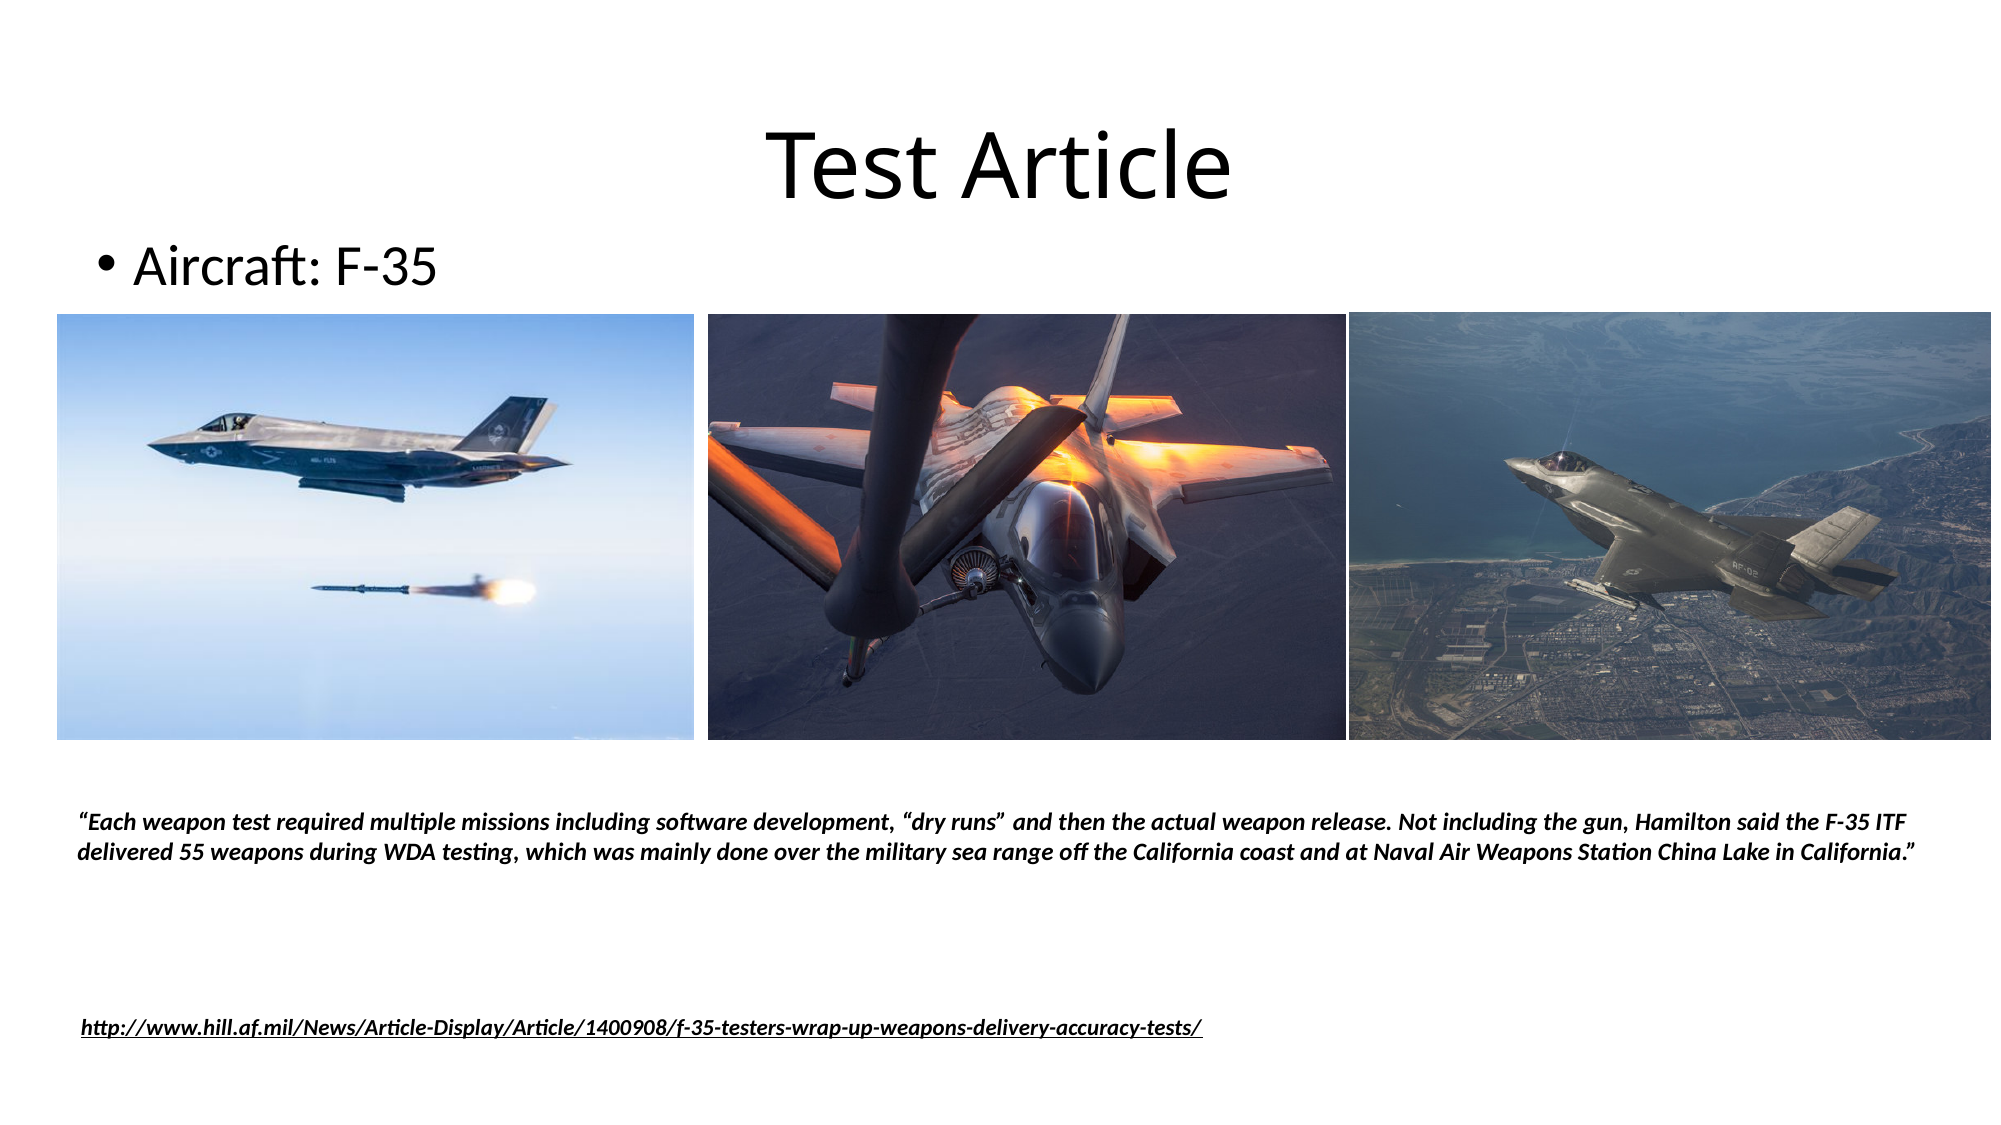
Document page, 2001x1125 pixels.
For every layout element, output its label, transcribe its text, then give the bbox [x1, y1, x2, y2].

picture [1349, 312, 1991, 741]
list Aircraft: F-35 [81, 227, 1977, 947]
picture [708, 314, 1346, 741]
title Test Article [137, 59, 1863, 227]
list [57, 314, 694, 741]
text_box “Each weapon test required multiple missions including software development, “dry runs” and then the actual weapon release. Not including the gun, Hamilton said the F-35 ITF delivered 55 weapons during WDA testing, which was mainly done over the military sea range off the California coast and at Naval Air Weapons Station China Lake in California.” [62, 798, 1938, 874]
text_box http://www.hill.af.mil/News/Article-Display/Article/1400908/f-35-testers-wrap-up-weapons-delivery-accuracy-tests/ [66, 1004, 1224, 1047]
